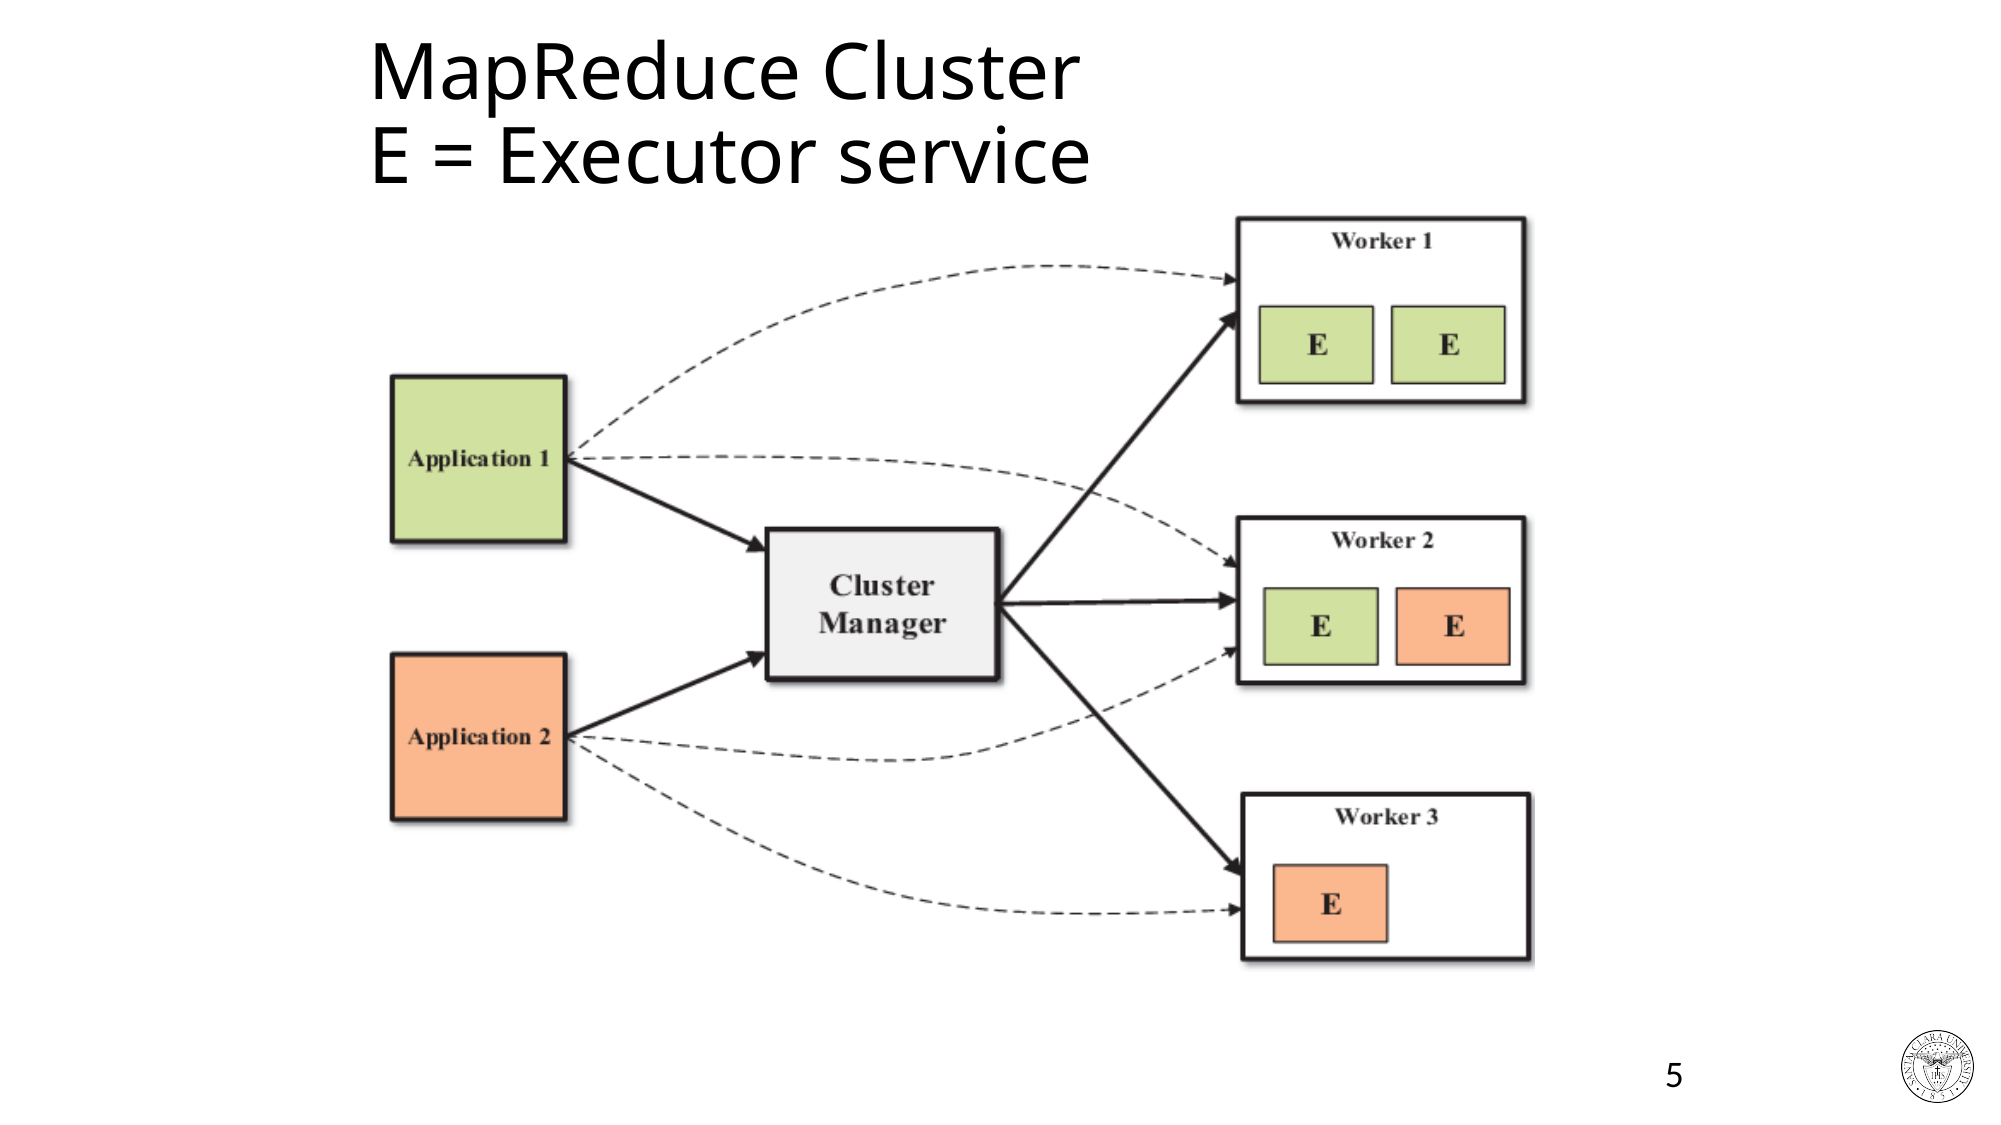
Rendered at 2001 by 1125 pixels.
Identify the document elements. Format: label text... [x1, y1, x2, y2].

slide_number 5 [1650, 1042, 2000, 1103]
title MapReduce Cluster E = Executor service [353, 22, 1647, 209]
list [385, 208, 1535, 973]
picture [1901, 1030, 1974, 1042]
